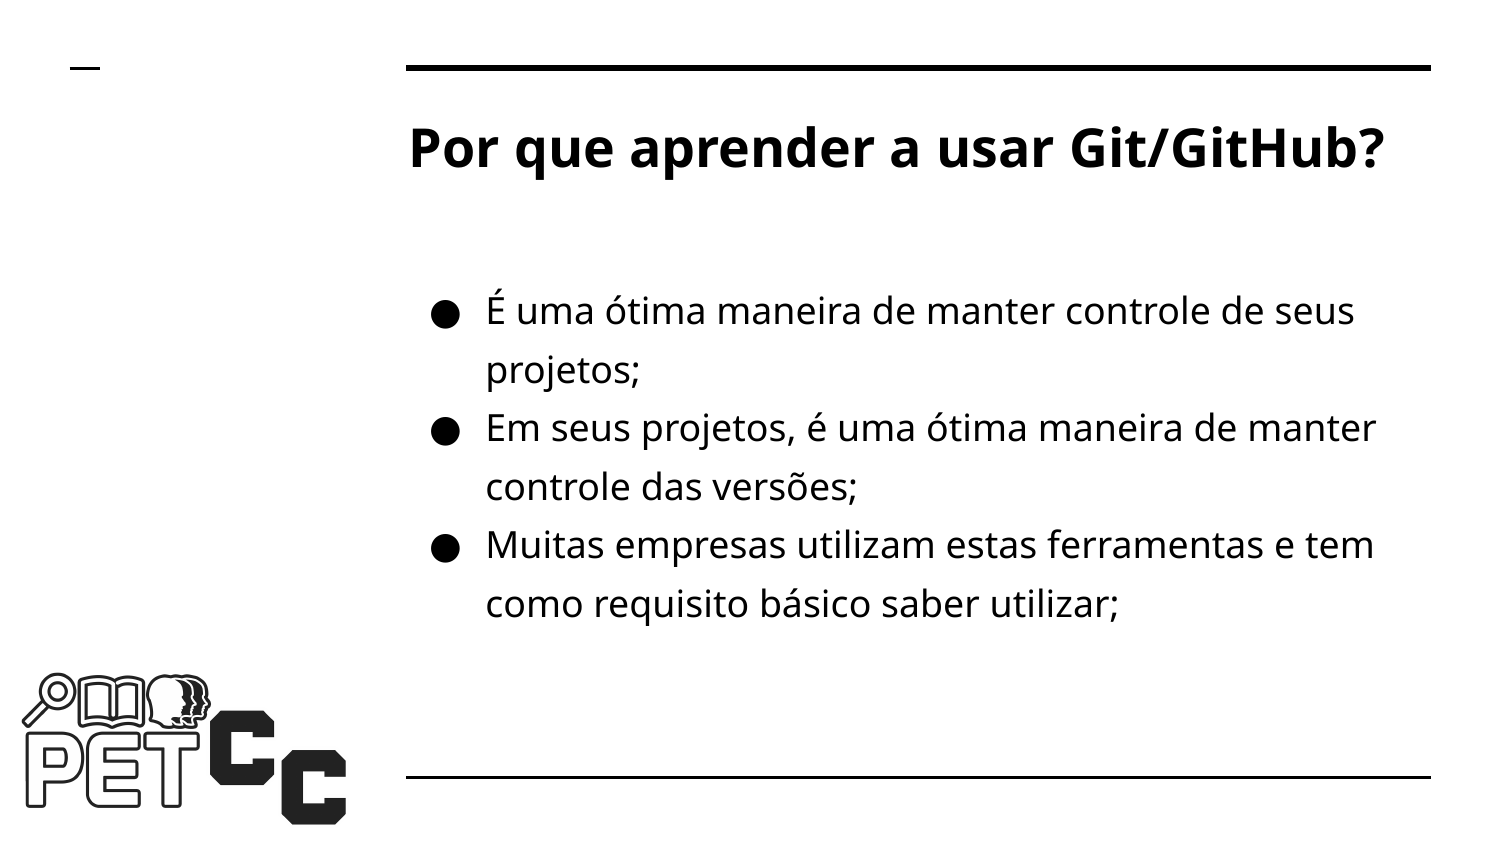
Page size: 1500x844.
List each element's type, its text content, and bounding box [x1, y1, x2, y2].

list É uma ótima maneira de manter controle de seus projetos; Em seus projetos, é uma ótima maneira de manter controle das versões; Muitas empresas utilizam estas ferramentas e tem como requisito básico saber utilizar; [395, 261, 1433, 755]
picture [17, 573, 360, 844]
title Por que aprender a usar Git/GitHub? [393, 94, 1431, 199]
